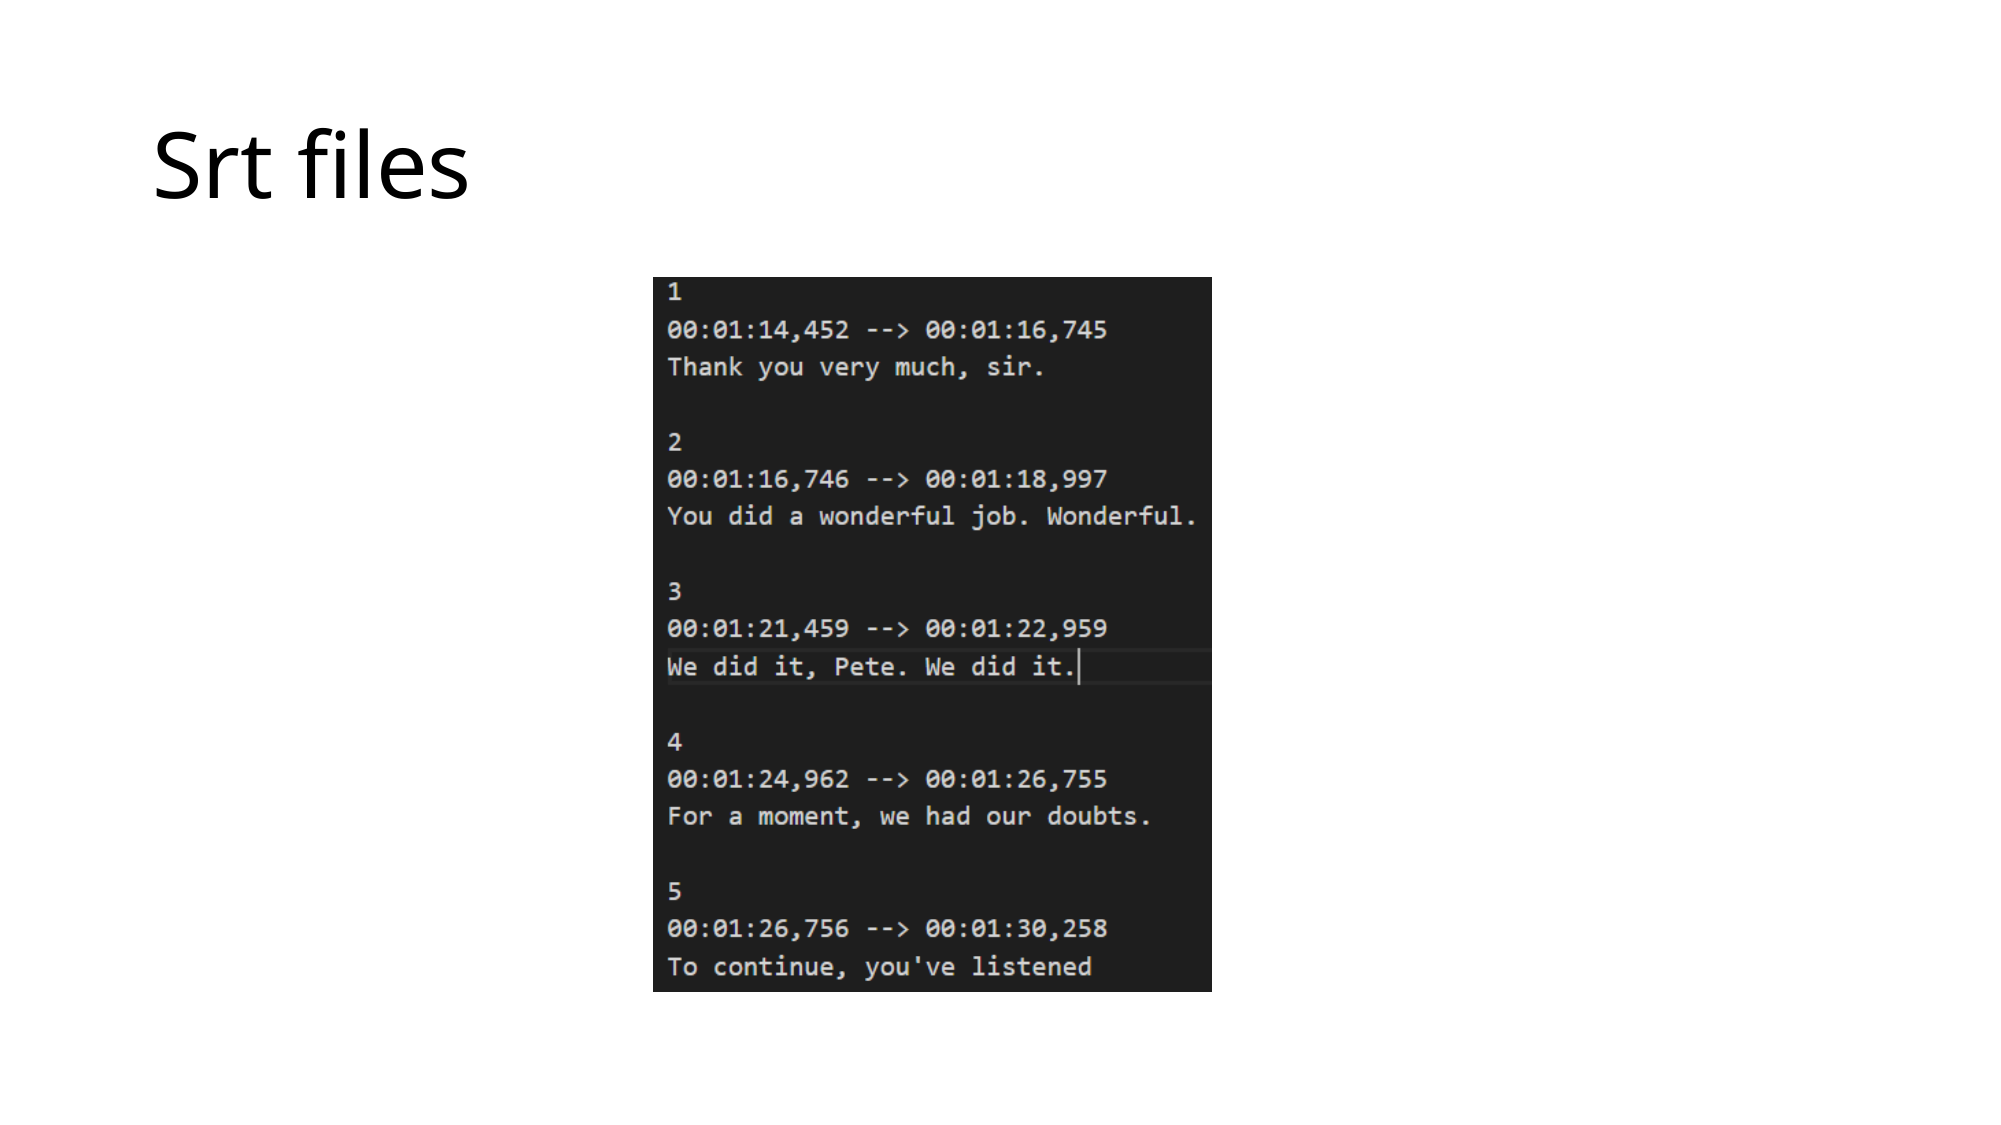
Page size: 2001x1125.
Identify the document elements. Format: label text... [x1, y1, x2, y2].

title Srt files [137, 59, 1863, 278]
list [653, 277, 1212, 992]
